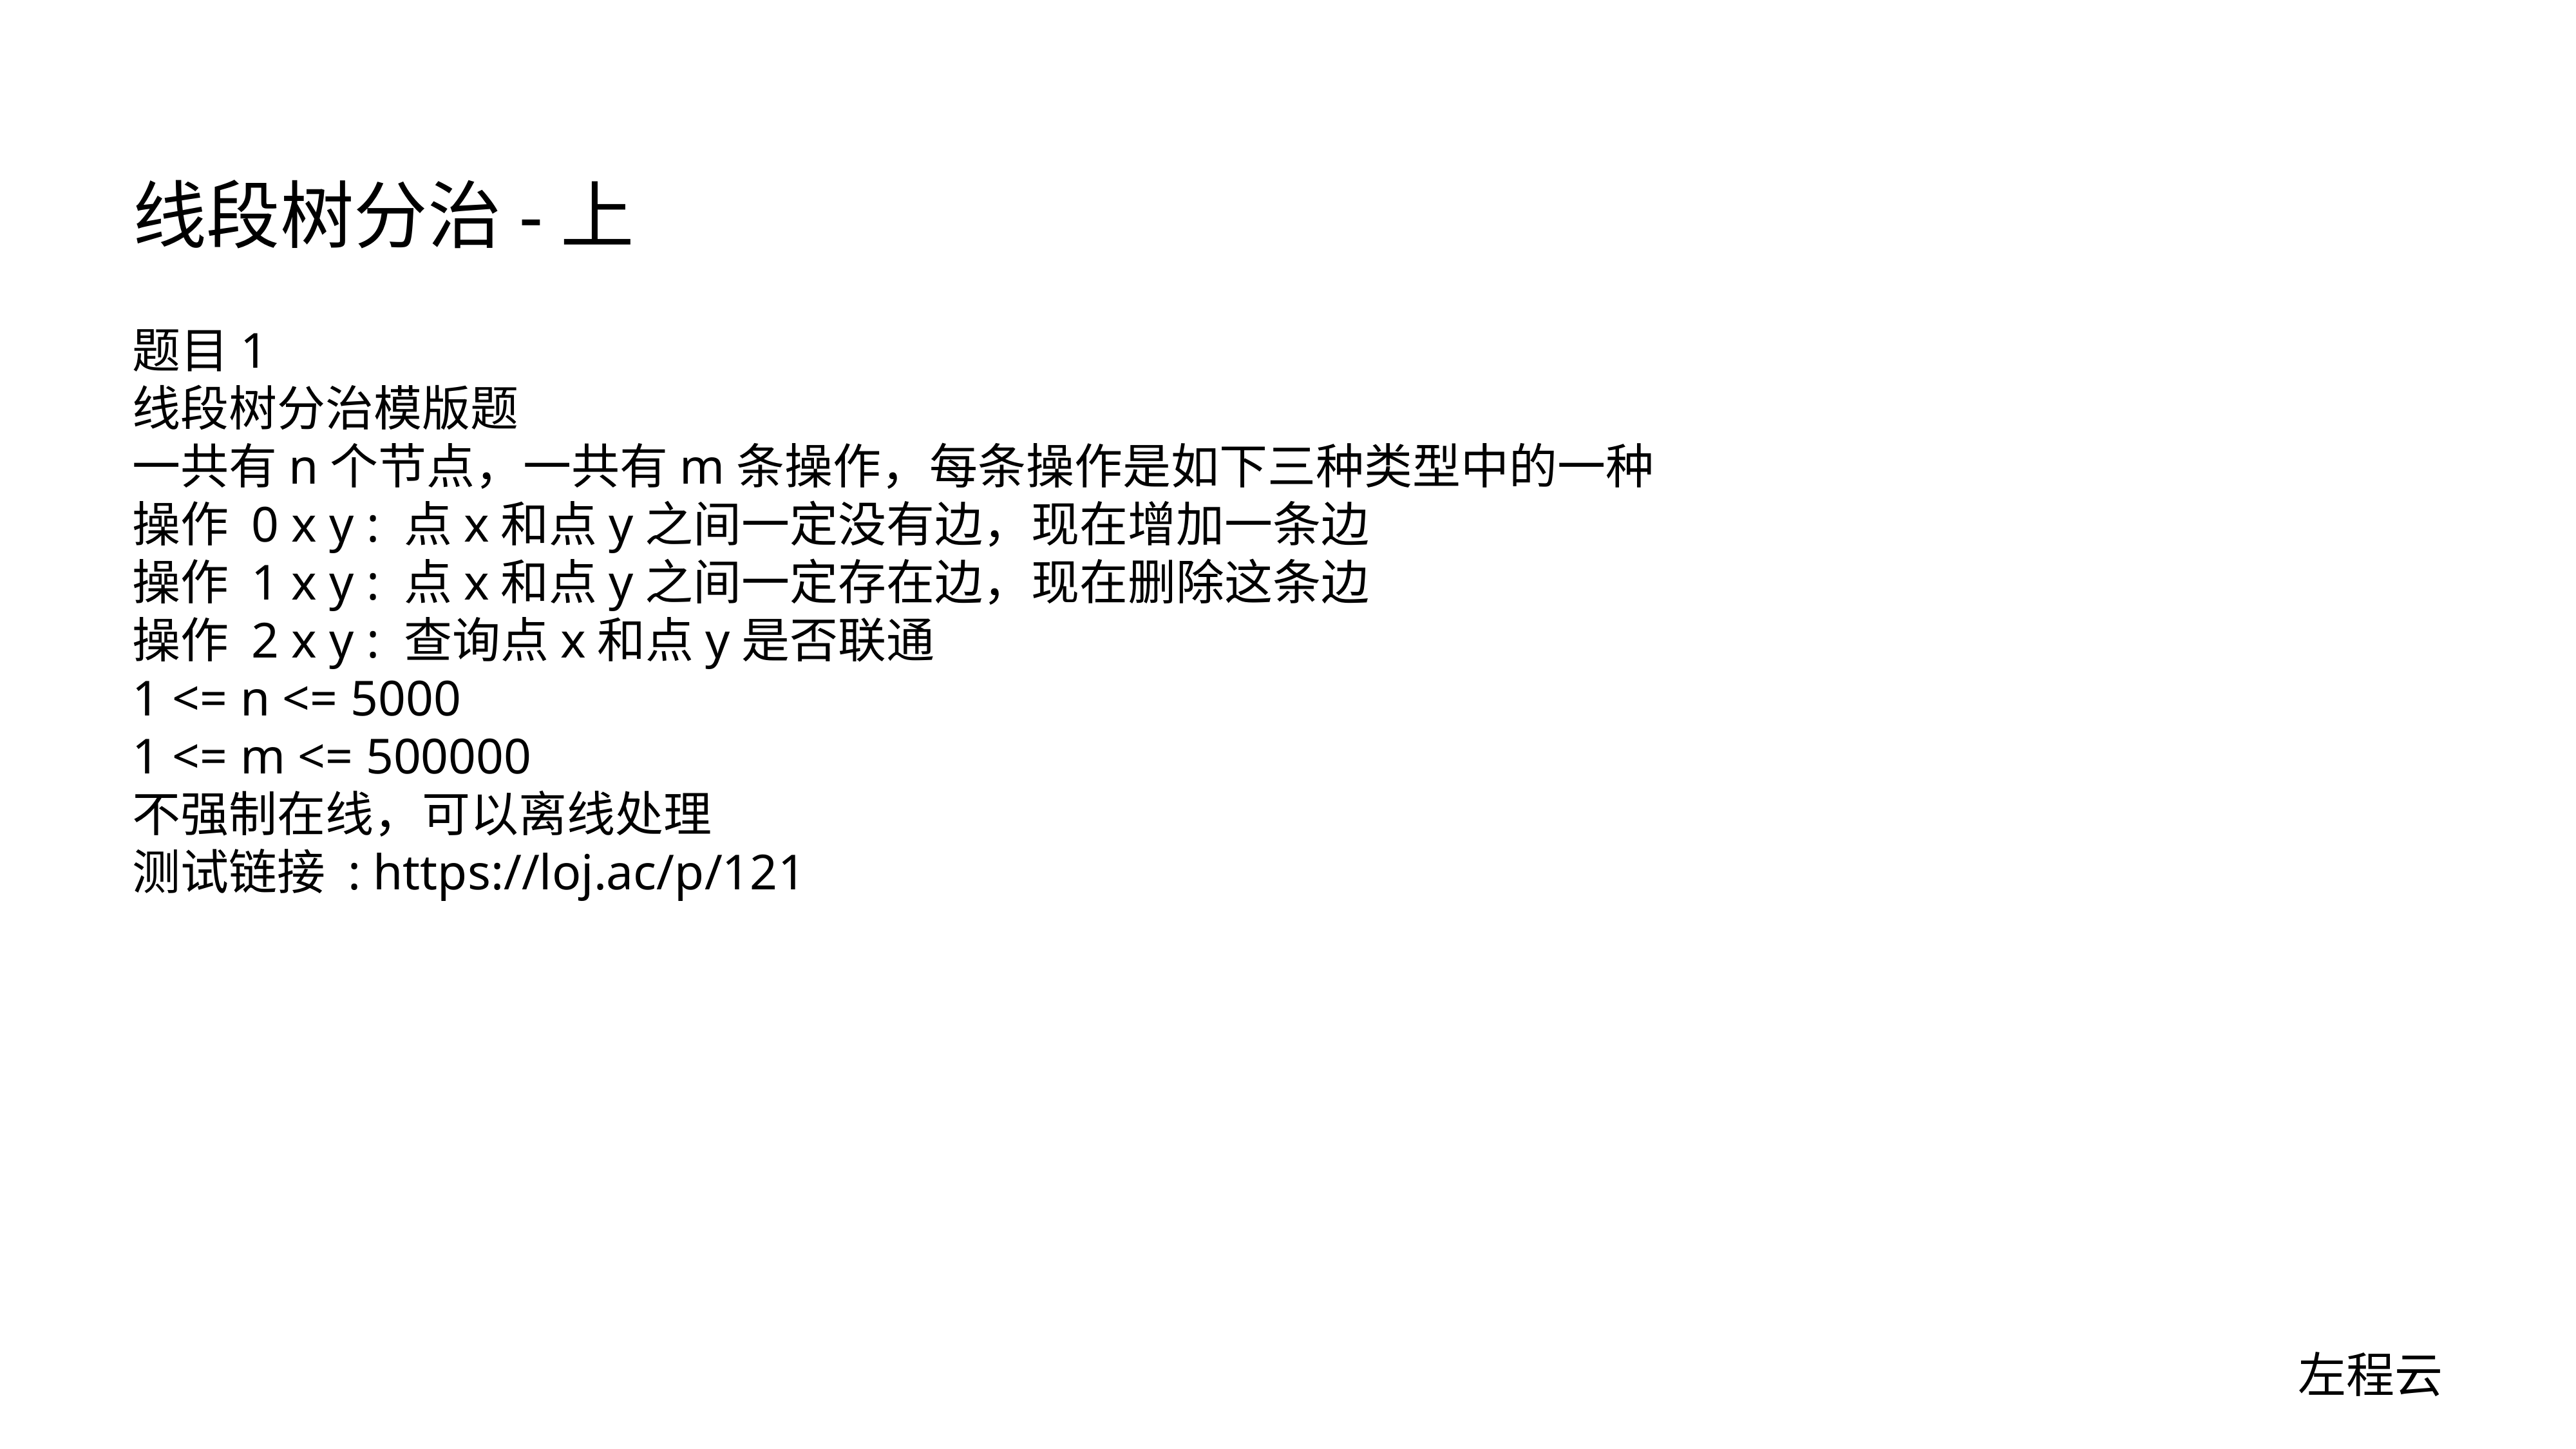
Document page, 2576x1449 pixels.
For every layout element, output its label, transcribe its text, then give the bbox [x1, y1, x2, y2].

text_box 左程云 [127, 1339, 2449, 1408]
title 线段树分治-上 [127, 48, 2449, 263]
text_box 题目1 线段树分治模版题 一共有n个节点，一共有m条操作，每条操作是如下三种类型中的一种 操作 0 x y : 点x和点y之间一定没有边，现在增加一条边 操作 1 x y : 点x和点y之间一定存在边，现在删除这条边 操作 2 x y : 查询点x和点y是否联通 1 <= n <= 5000 1 <= m <= 500000 不强制在线，可以离线处理 测试链接 : https://loj.ac/p/121 [127, 314, 2449, 1304]
